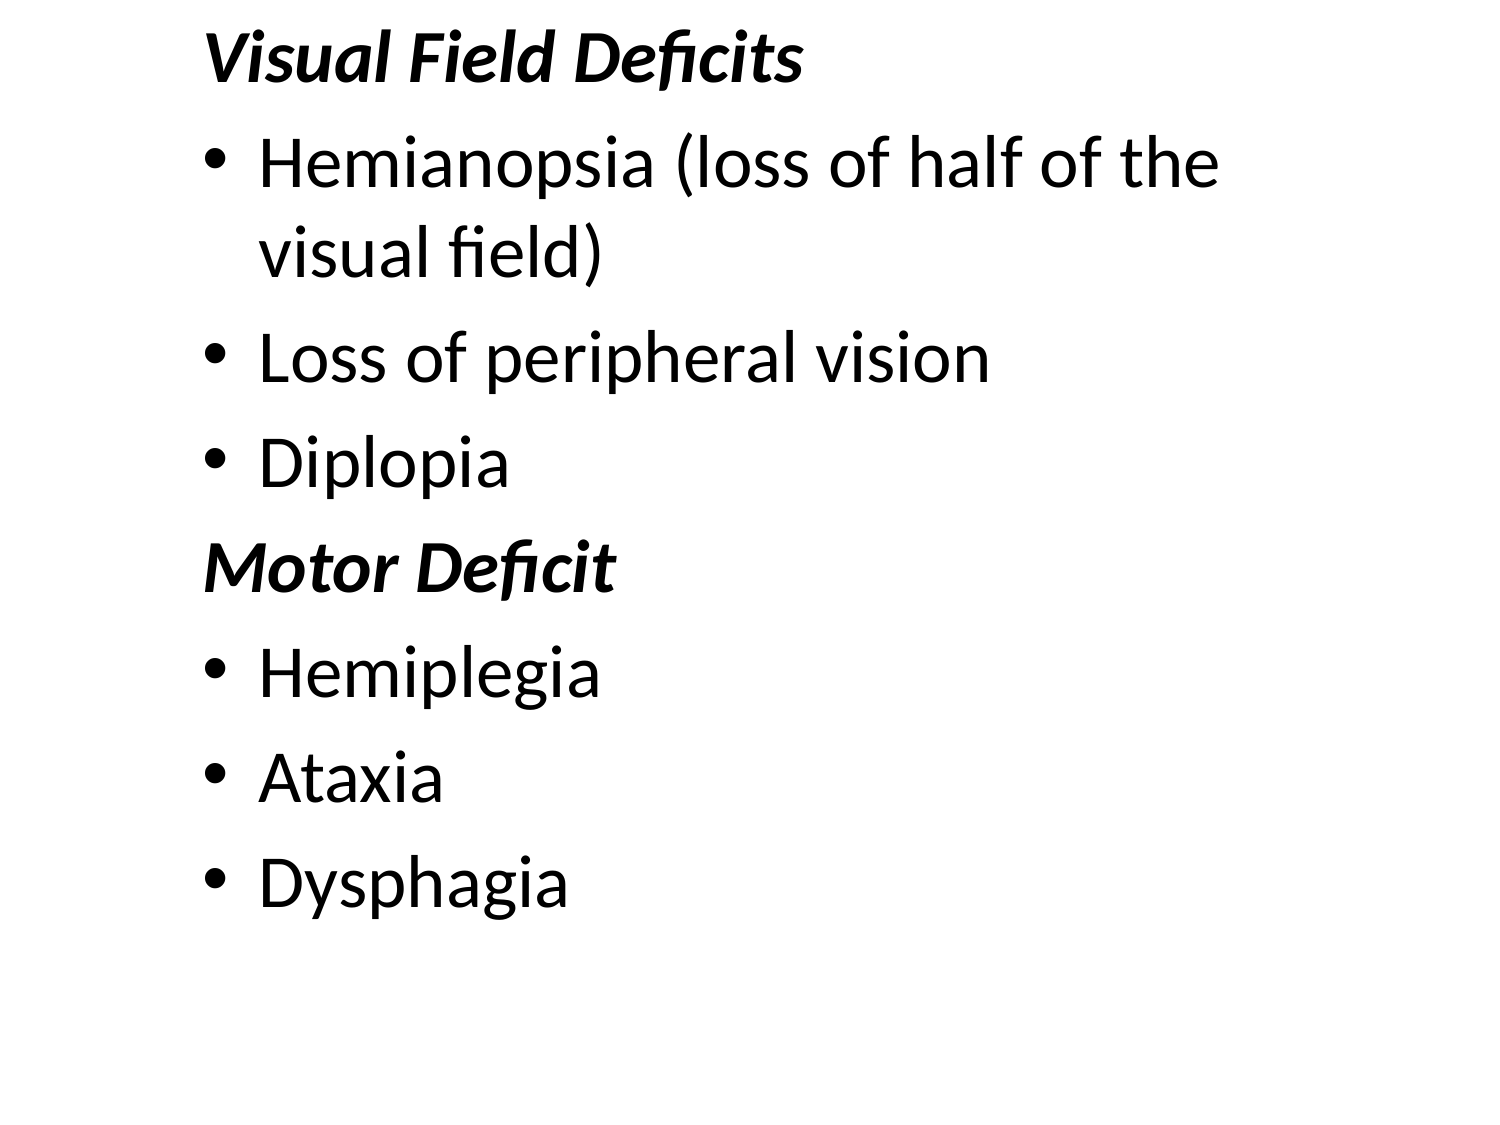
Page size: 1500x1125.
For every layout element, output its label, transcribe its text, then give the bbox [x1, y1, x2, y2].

list Visual Field Deficits Hemianopsia (loss of half of the visual field) Loss of peripheral vision Diplopia Motor Deficit Hemiplegia Ataxia Dysphagia [187, 0, 1294, 1125]
